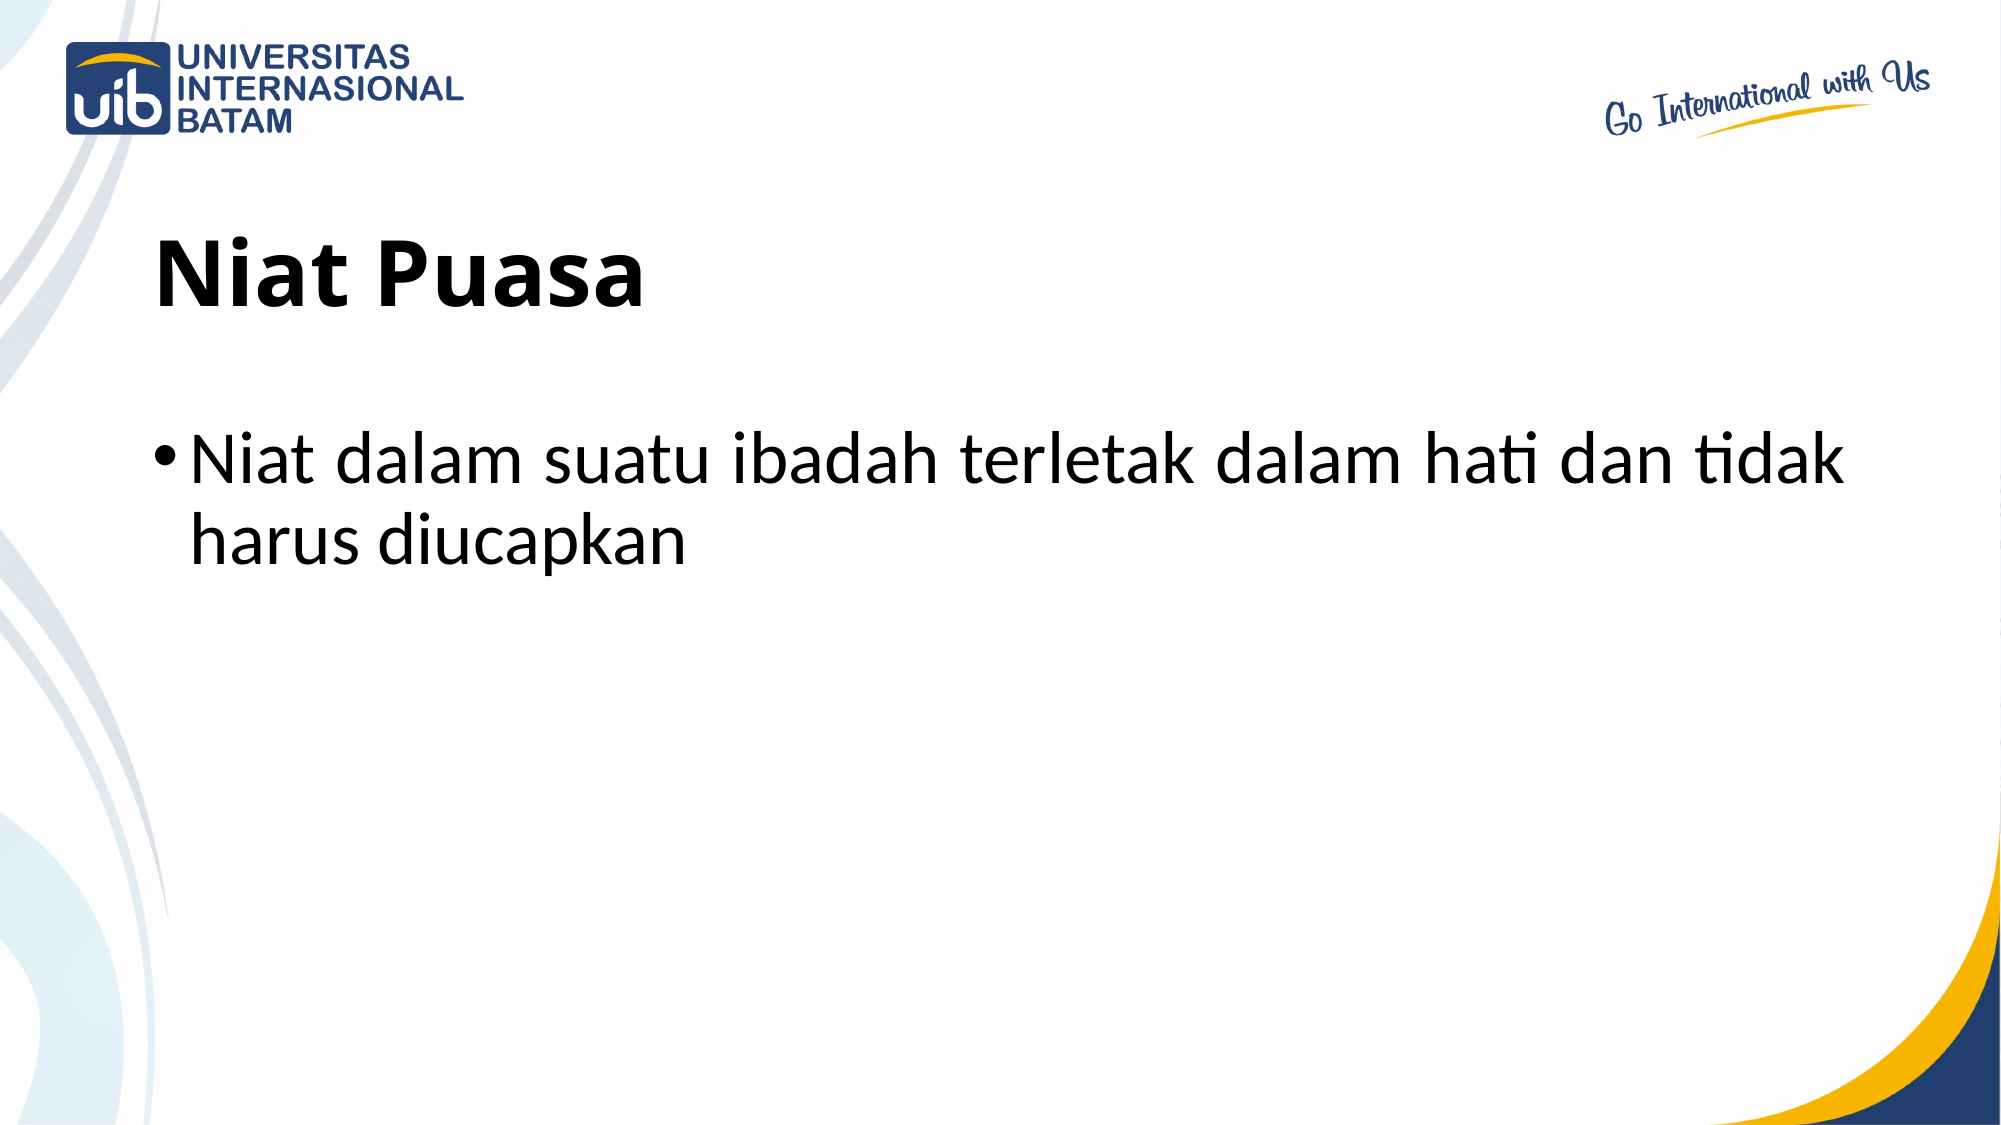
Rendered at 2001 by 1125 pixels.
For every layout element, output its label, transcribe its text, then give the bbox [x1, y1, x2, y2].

picture [0, 0, 2001, 1125]
list Niat dalam suatu ibadah terletak dalam hati dan tidak harus diucapkan [137, 411, 1863, 1059]
title Niat Puasa [137, 168, 1863, 386]
